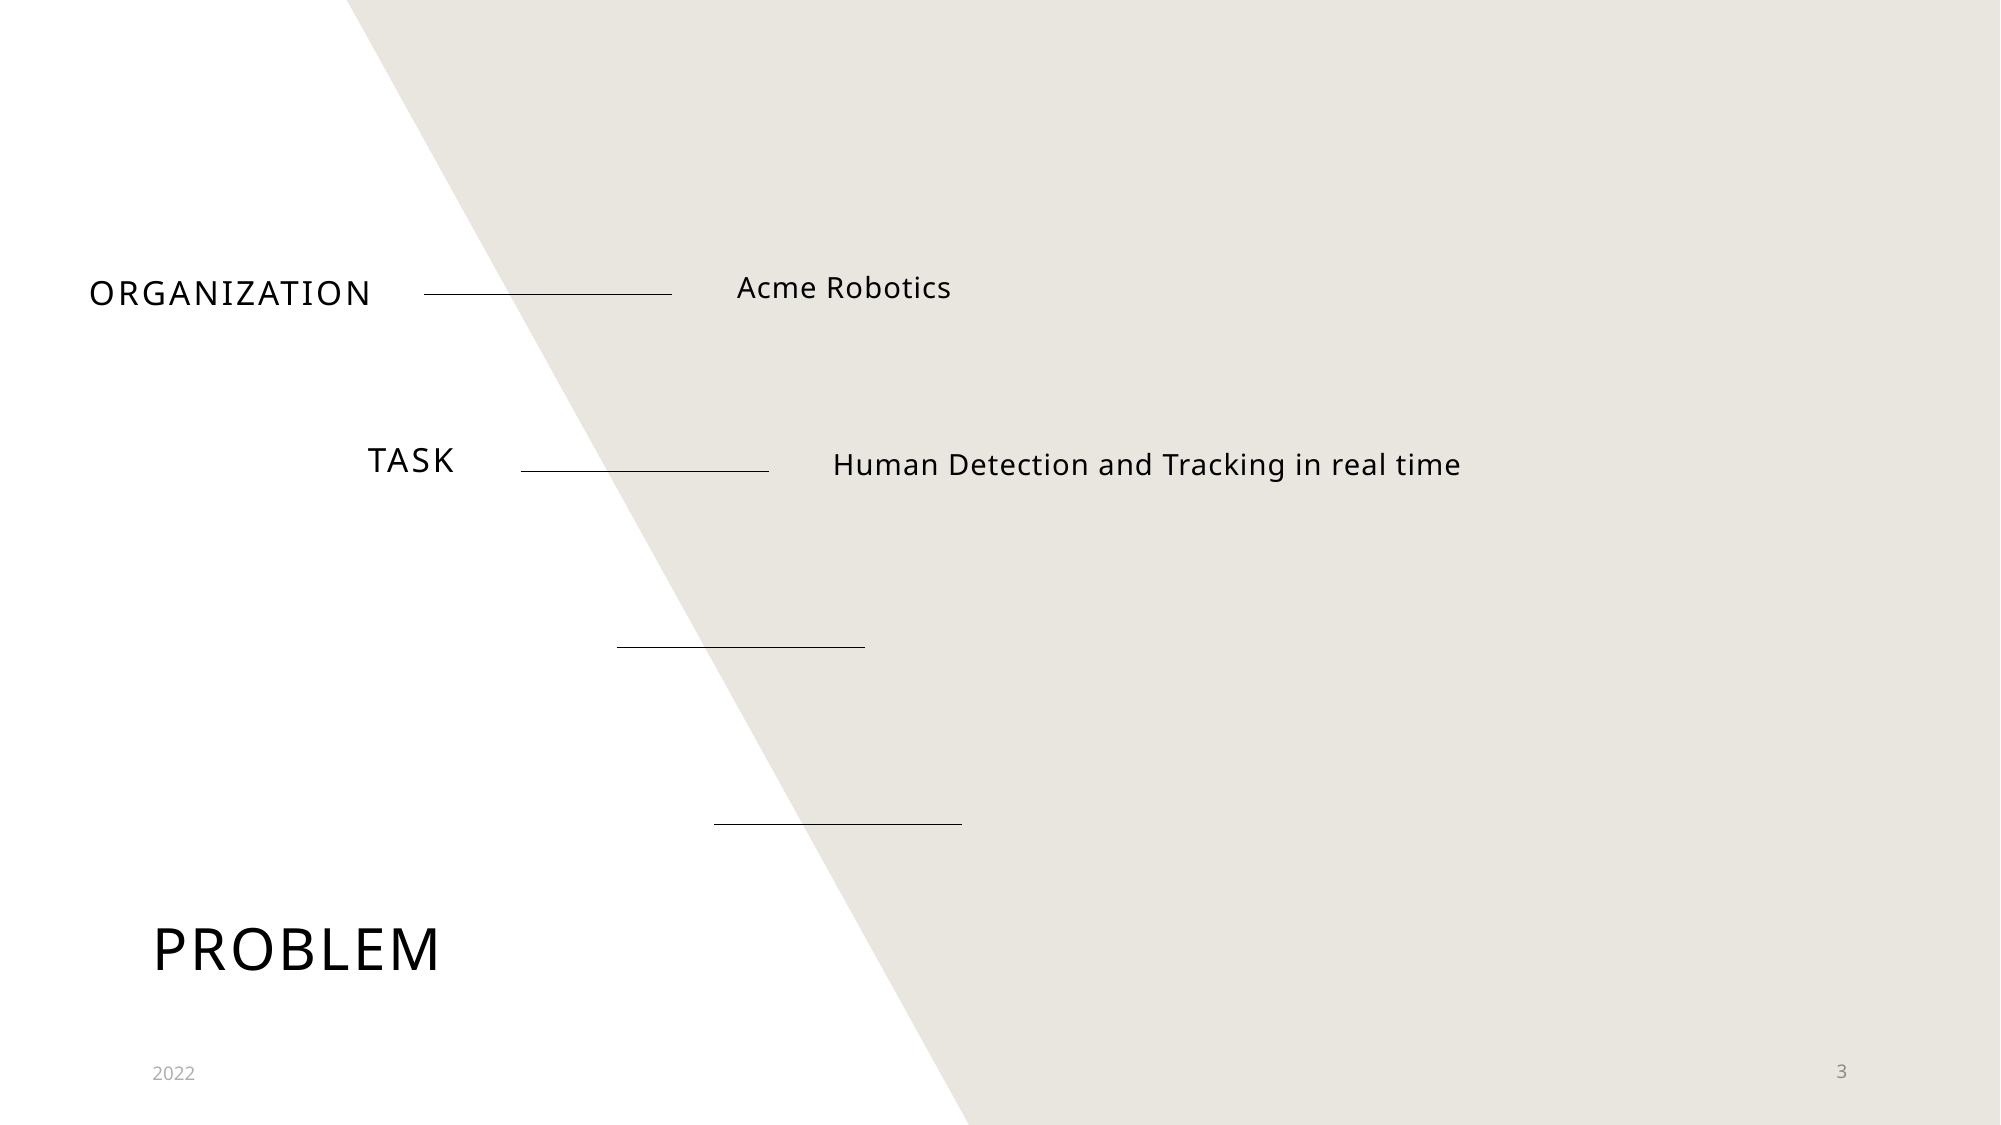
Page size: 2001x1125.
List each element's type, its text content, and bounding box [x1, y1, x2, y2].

text_box Organization [34, 251, 386, 337]
slide_number 3 [1773, 1042, 1863, 1103]
title PROBLEM [137, 903, 808, 1000]
list Acme Robotics [722, 261, 1631, 428]
list TASK [117, 419, 469, 504]
list Human Detection and Tracking in real time [817, 438, 1727, 605]
slide_number 2022 [137, 1042, 588, 1103]
